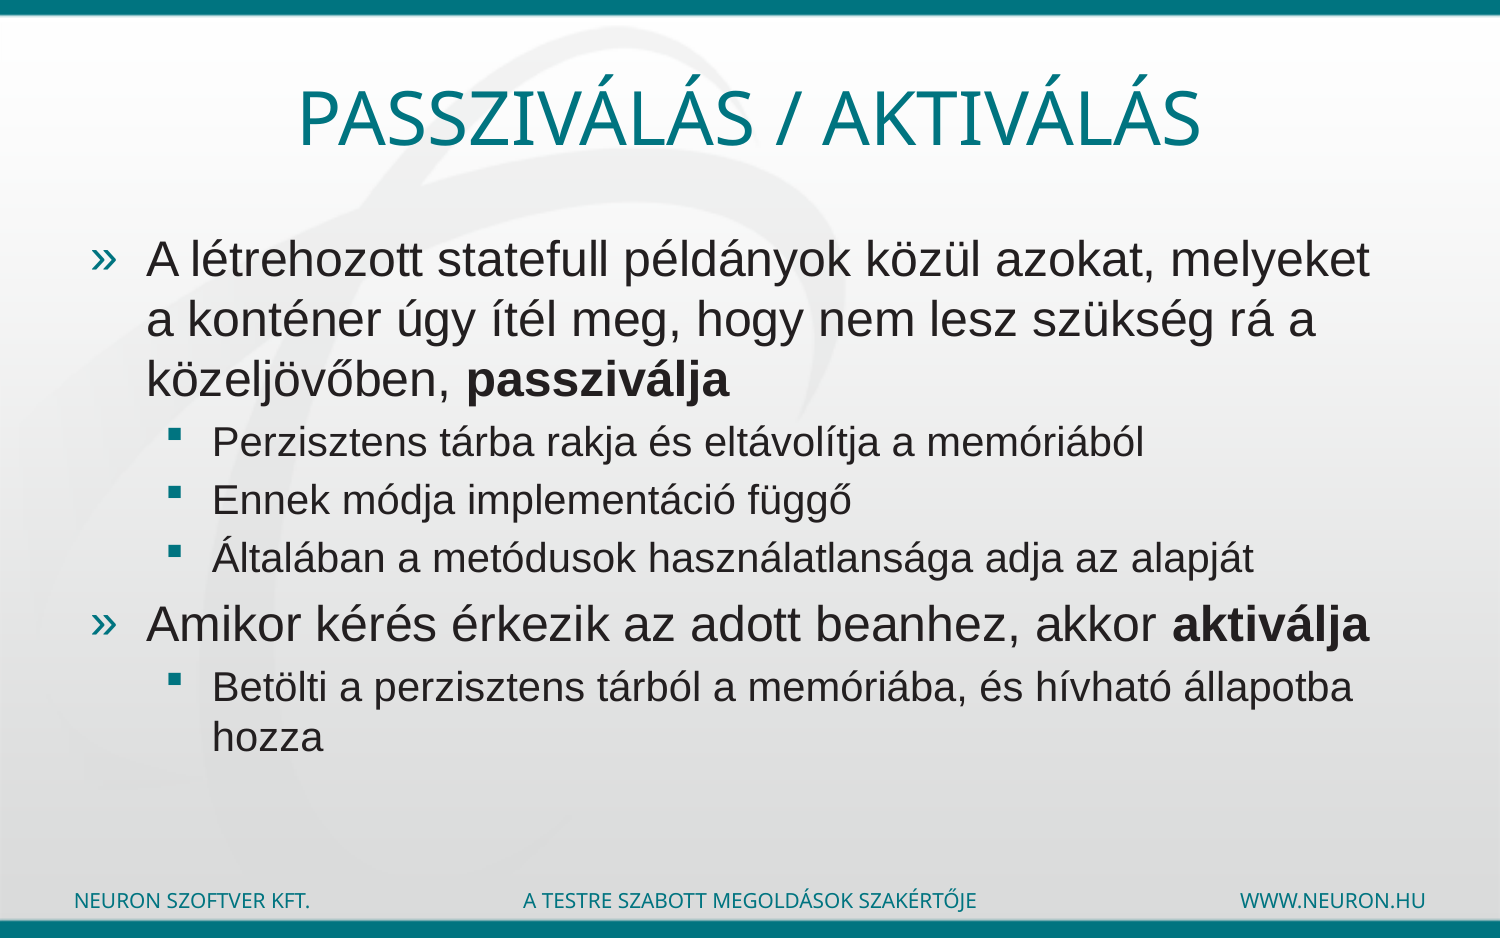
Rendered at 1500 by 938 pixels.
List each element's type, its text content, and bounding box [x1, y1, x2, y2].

list A létrehozott statefull példányok közül azokat, melyeket a konténer úgy ítél meg, hogy nem lesz szükség rá a közeljövőben, passziválja Perzisztens tárba rakja és eltávolítja a memóriából Ennek módja implementáció függő Általában a metódusok használatlansága adja az alapját Amikor kérés érkezik az adott beanhez, akkor aktiválja Betölti a perzisztens tárból a memóriába, és hívható állapotba hozza [75, 218, 1425, 838]
picture [0, 0, 1500, 938]
title Passziválás / aktiválás [75, 37, 1425, 194]
